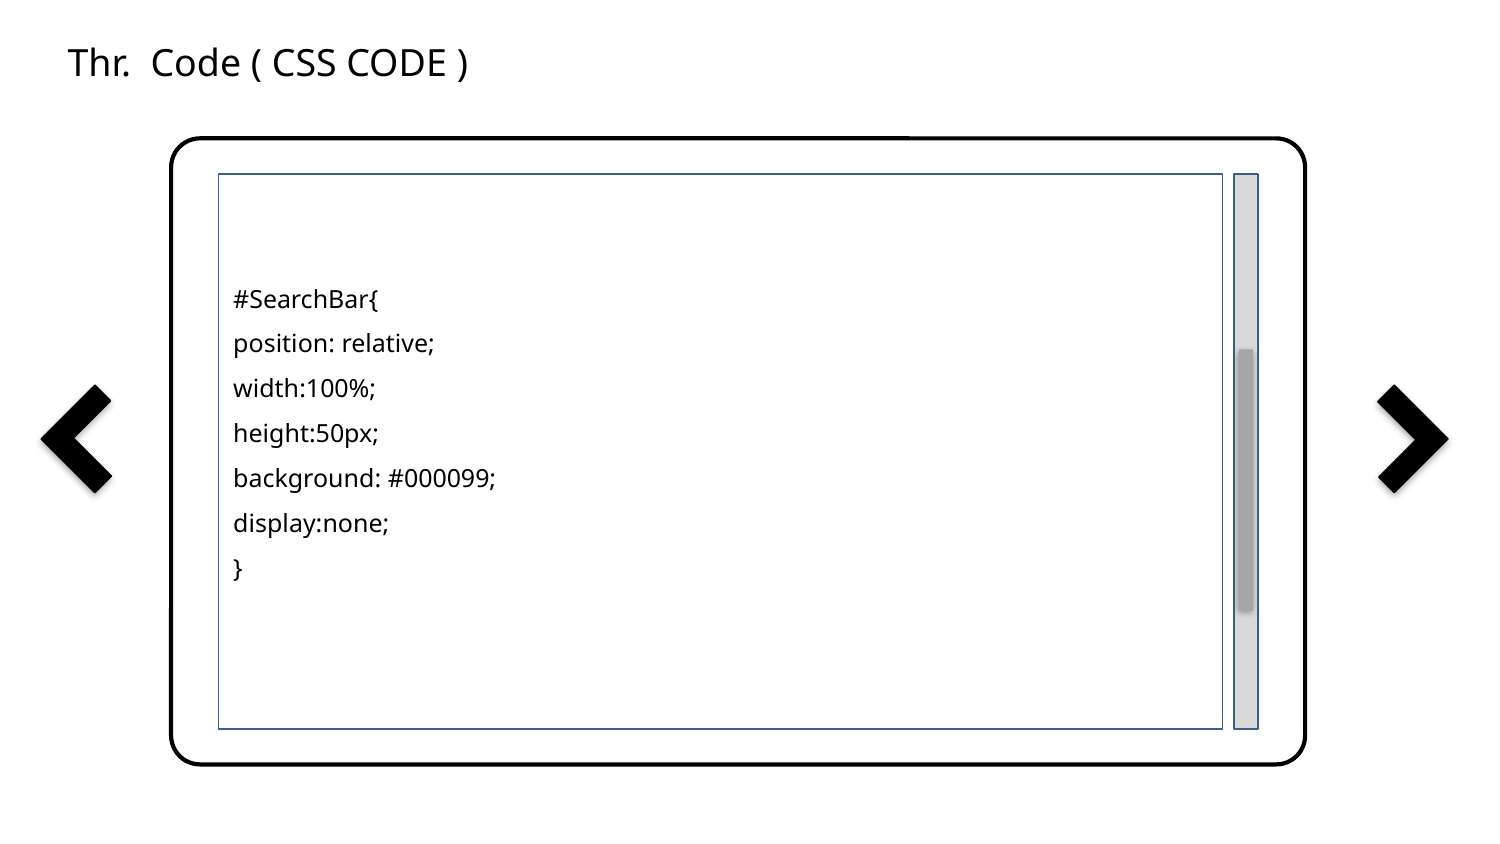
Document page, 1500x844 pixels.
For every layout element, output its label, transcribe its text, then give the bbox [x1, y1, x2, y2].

text_box [1238, 349, 1254, 612]
text_box [1232, 172, 1260, 731]
text_box [168, 136, 1308, 767]
text_box Thr. Code ( CSS CODE ) [53, 32, 1081, 92]
text_box [40, 384, 112, 494]
text_box #SearchBar{ position: relative; width:100%; height:50px; background: #000099; display:none; } [216, 172, 1224, 731]
text_box [1377, 384, 1449, 494]
